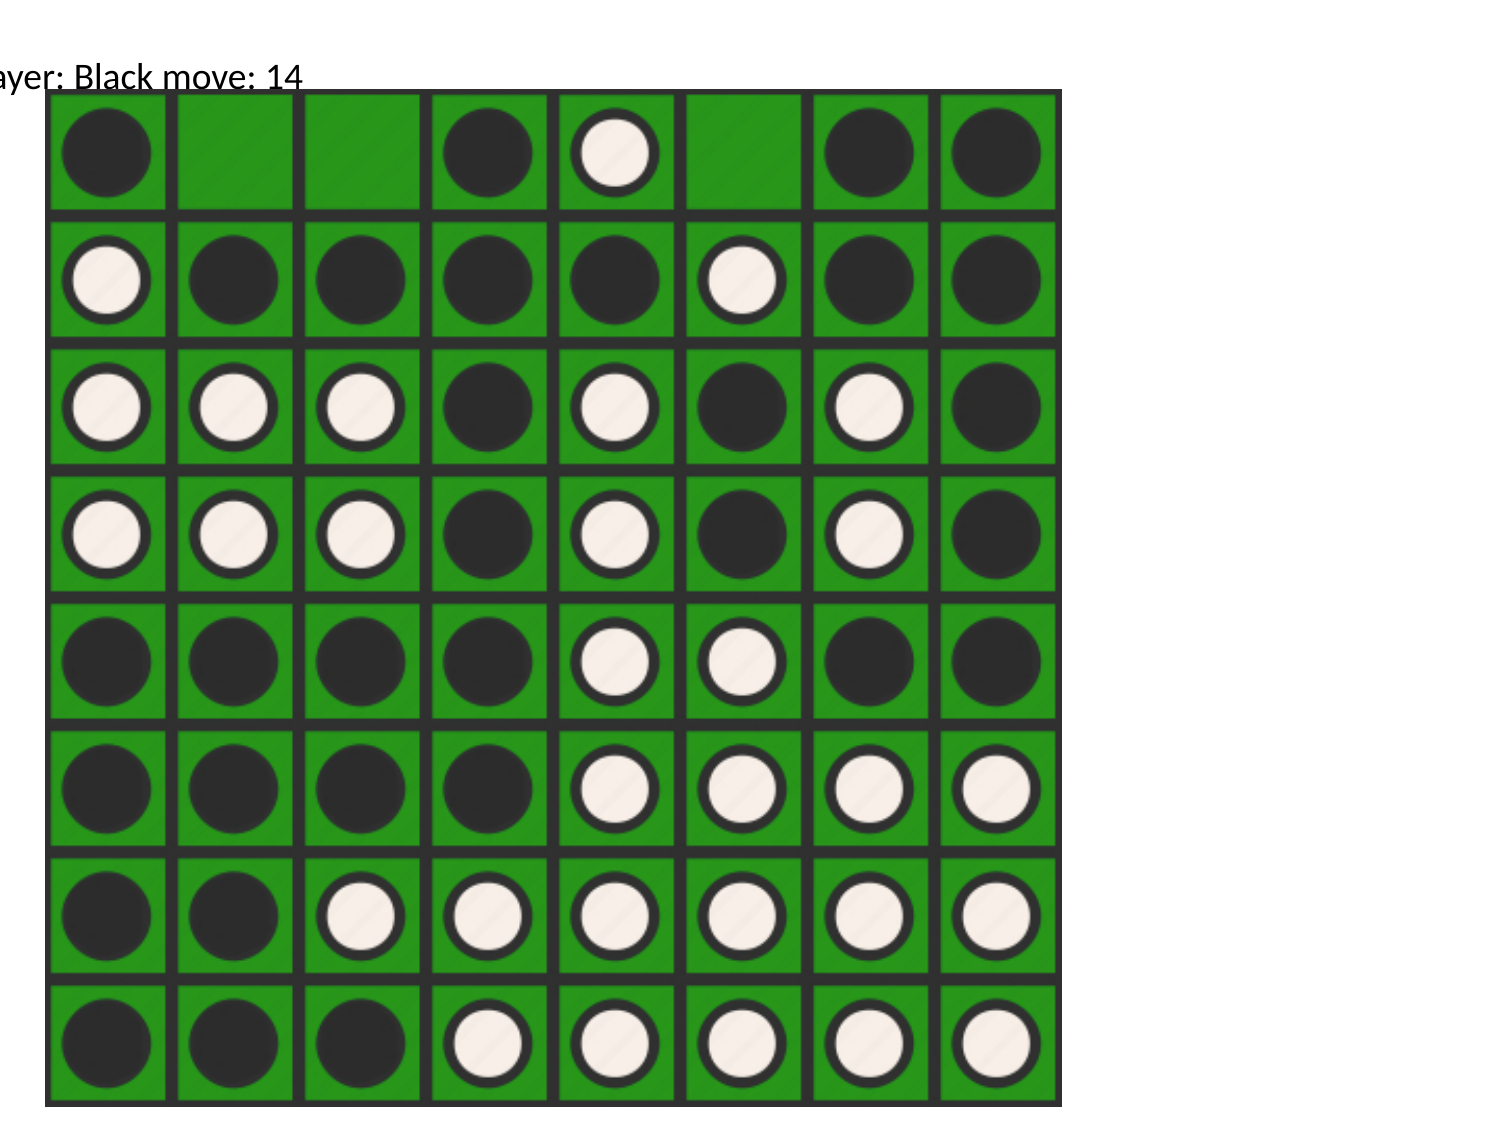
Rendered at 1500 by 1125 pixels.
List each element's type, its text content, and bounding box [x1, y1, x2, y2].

picture [44, 89, 1062, 1107]
text_box turn: 57 player: Black move: 14 [0, 44, 319, 105]
